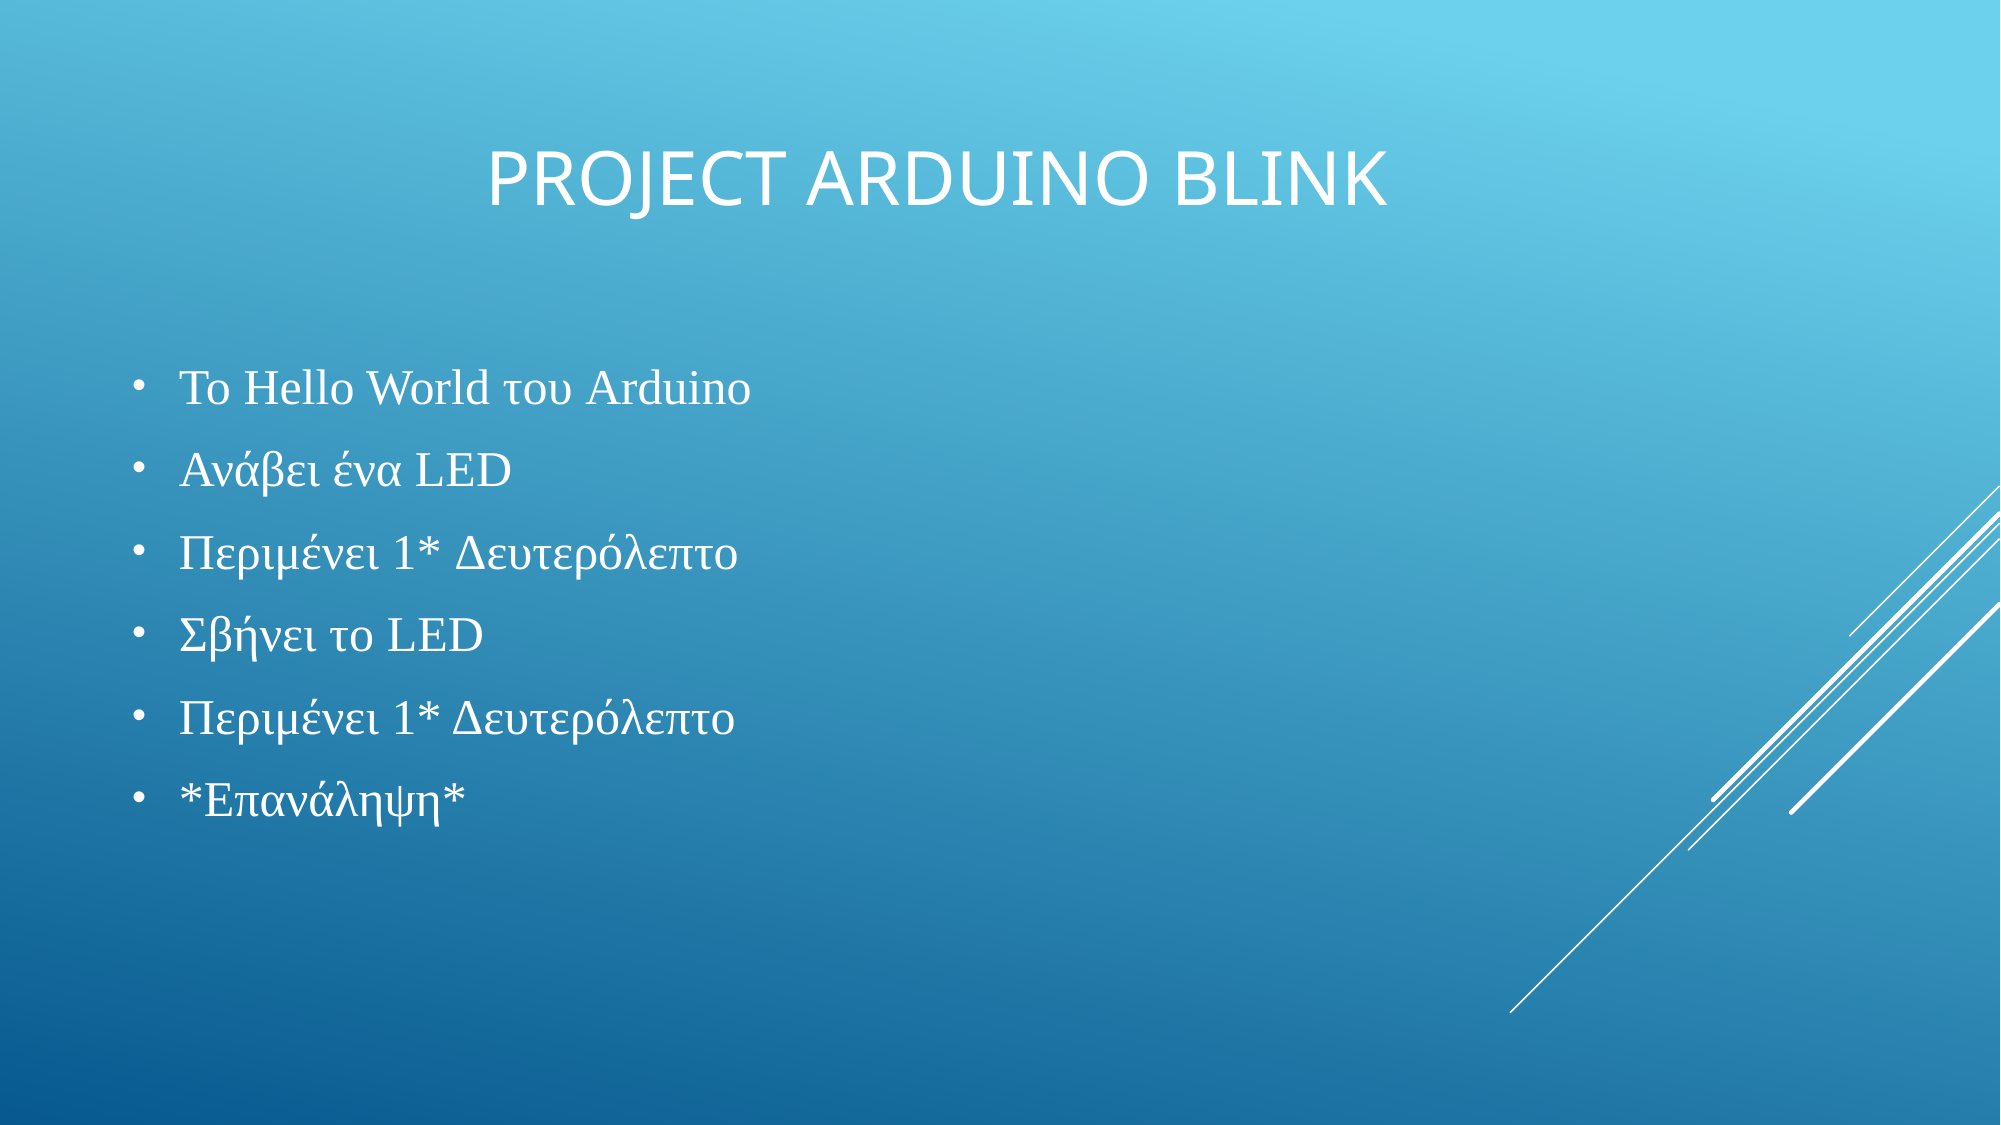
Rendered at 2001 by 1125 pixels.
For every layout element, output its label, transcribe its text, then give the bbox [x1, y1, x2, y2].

title Project Arduino blink [112, 112, 1763, 238]
list Το Hello World του Arduino Ανάβει ένα LED Περιμένει 1* Δευτερόλεπτο Σβήνει το LED Περιμένει 1* Δευτερόλεπτο *Επανάληψη* [117, 346, 1518, 1067]
